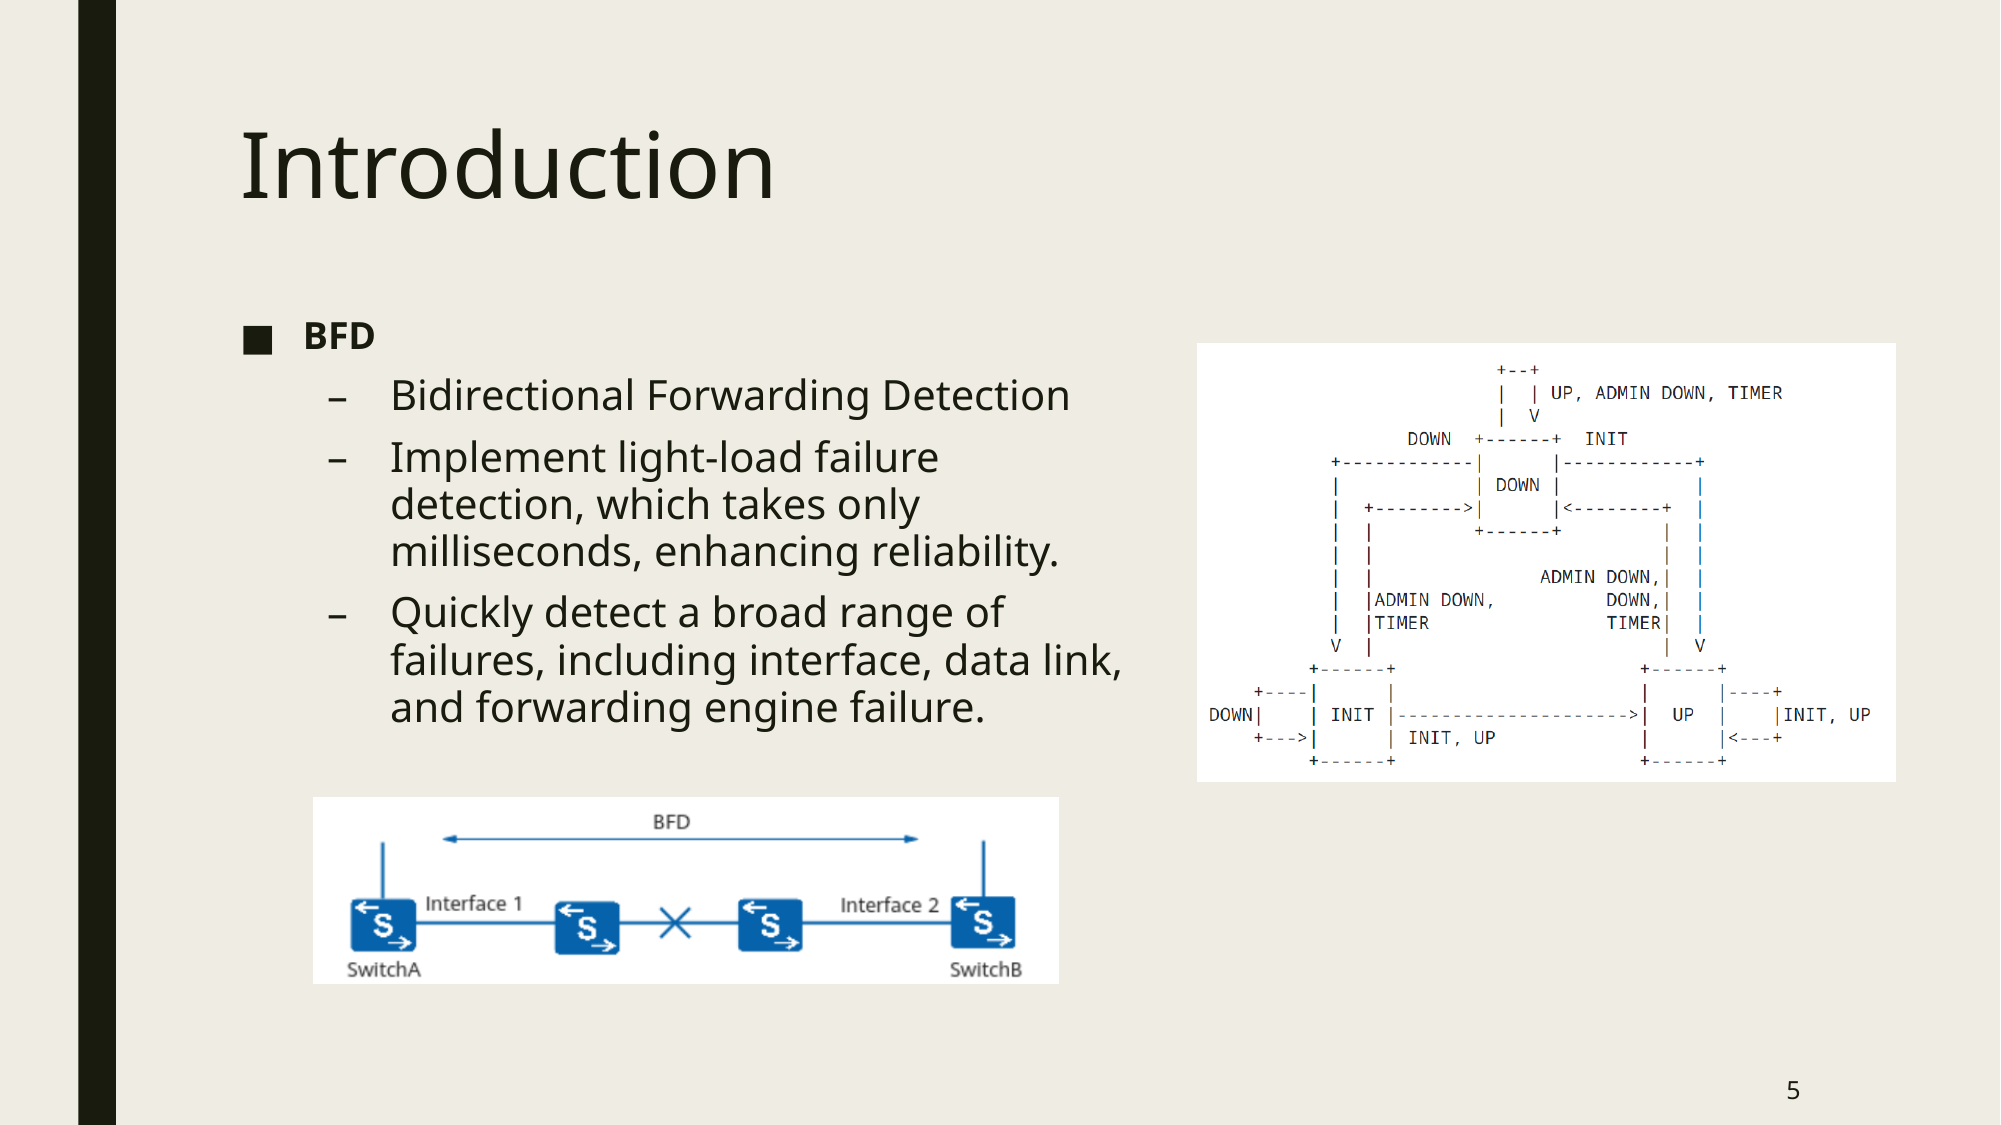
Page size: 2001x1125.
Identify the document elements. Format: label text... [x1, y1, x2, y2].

title Introduction [225, 112, 1800, 257]
picture [313, 797, 1060, 984]
picture [1197, 343, 1896, 782]
list BFD Bidirectional Forwarding Detection Implement light-load failure detection, which takes only milliseconds, enhancing reliability. Quickly detect a broad range of failures, including interface, data link, and forwarding engine failure. [225, 308, 1148, 1019]
slide_number 5 [1553, 1058, 1816, 1125]
